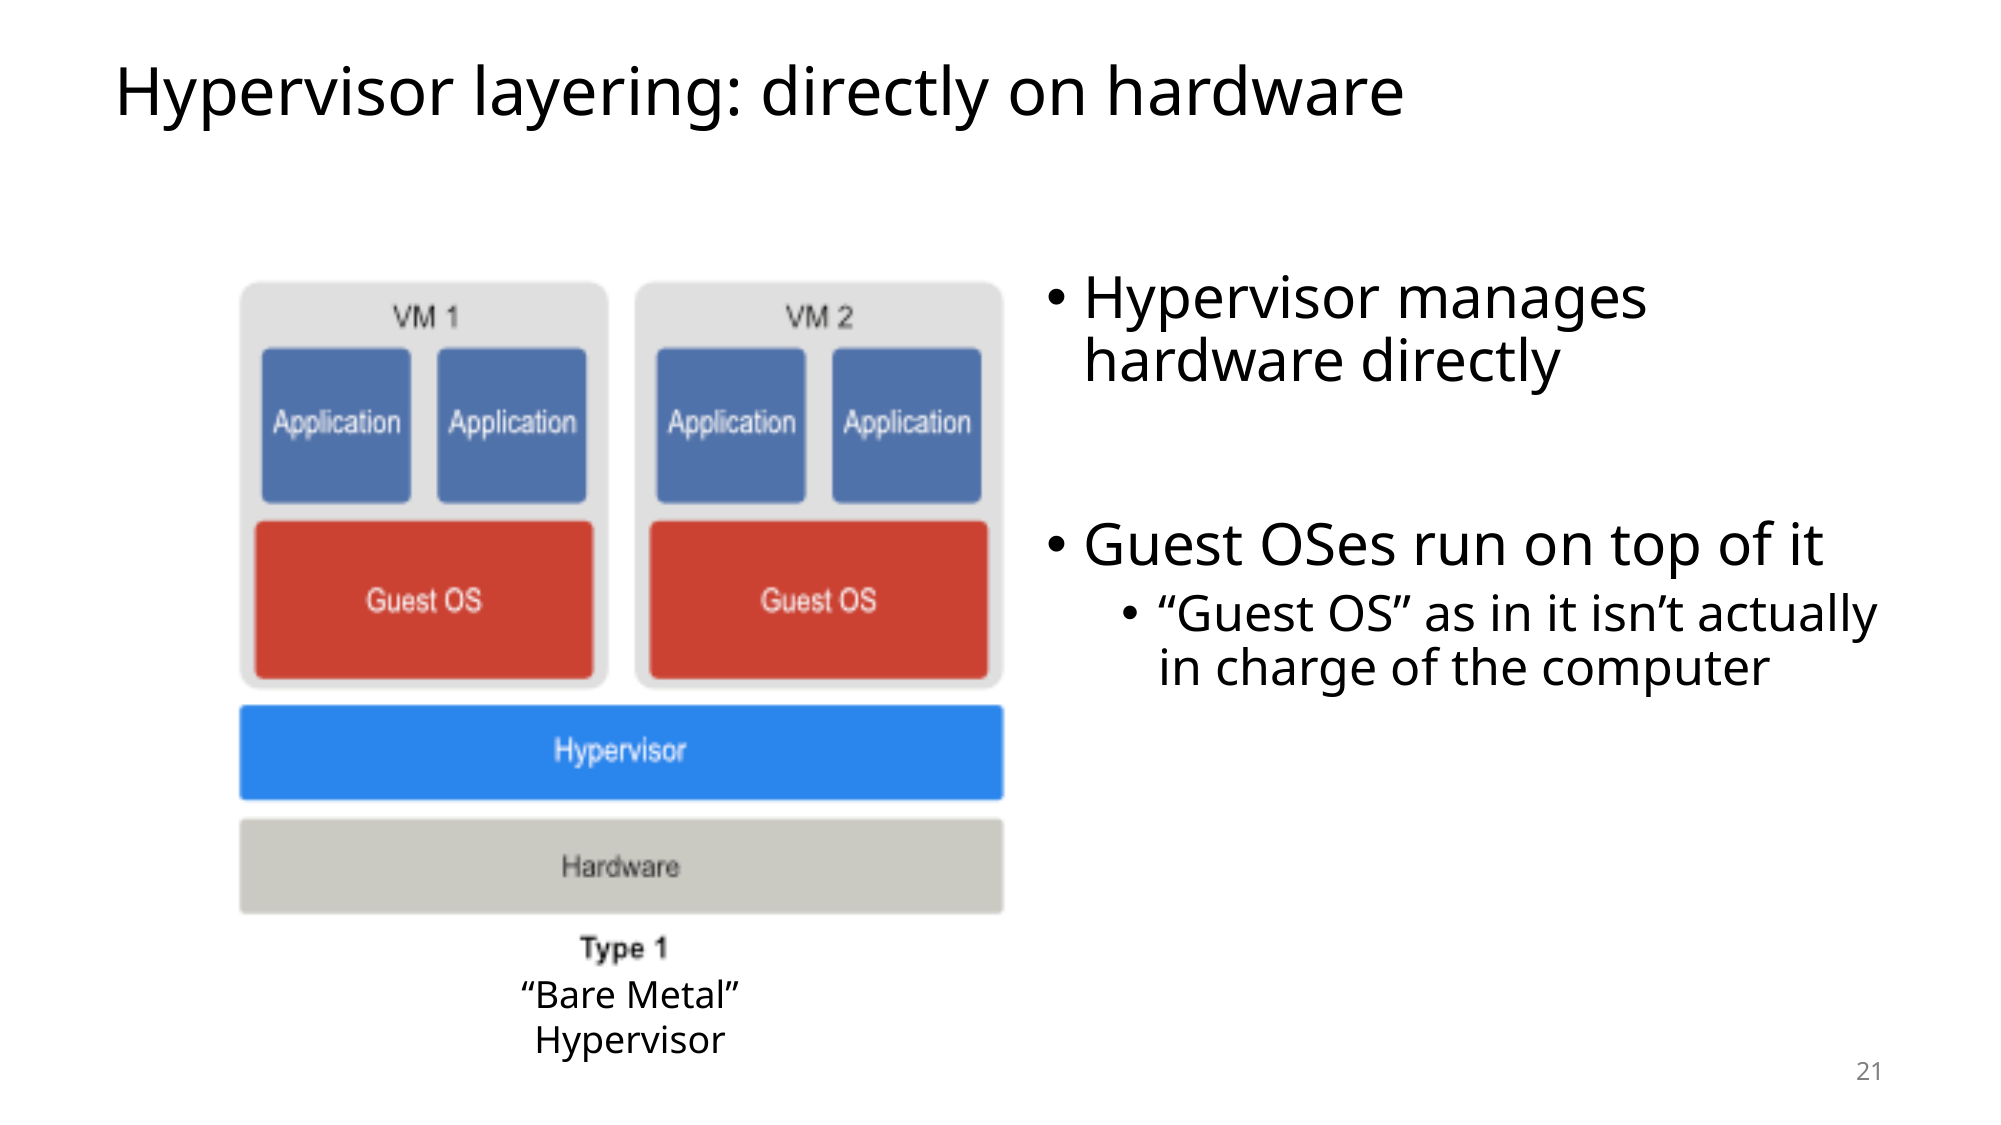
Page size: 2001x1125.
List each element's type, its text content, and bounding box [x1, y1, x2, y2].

text_box “Bare Metal” Hypervisor [406, 987, 855, 1069]
picture [140, 259, 1032, 987]
list Hypervisor manages hardware directly Guest OSes run on top of it “Guest OS” as in it isn’t actually in charge of the computer [1031, 260, 1900, 1025]
slide_number 21 [1749, 1042, 1900, 1103]
title Hypervisor layering: directly on hardware [99, 37, 1900, 150]
